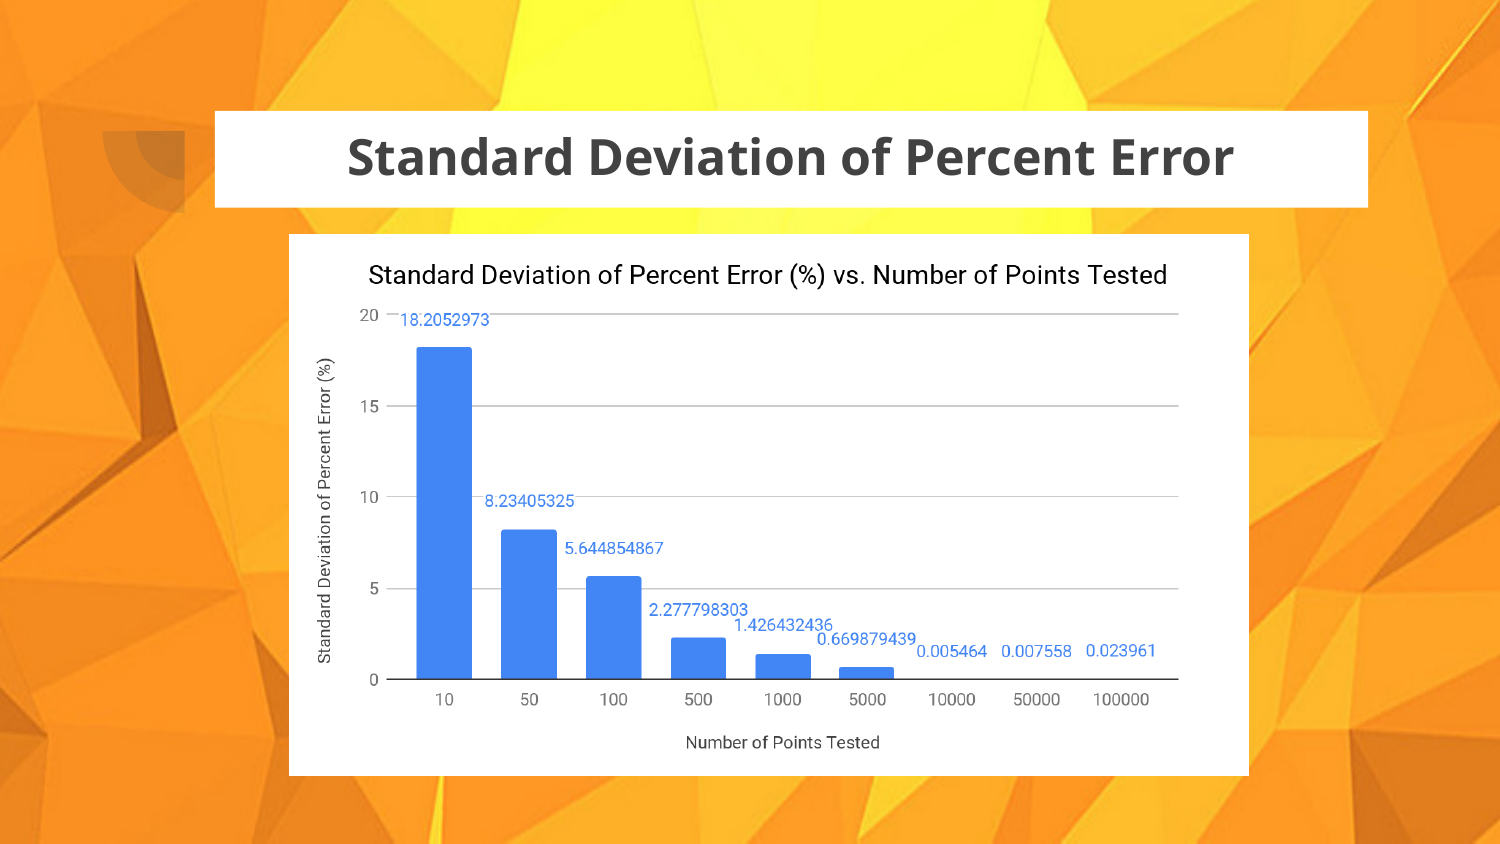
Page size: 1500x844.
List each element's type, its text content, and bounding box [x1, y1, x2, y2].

title Standard Deviation of Percent Error [214, 110, 1369, 208]
picture [0, 0, 1500, 844]
